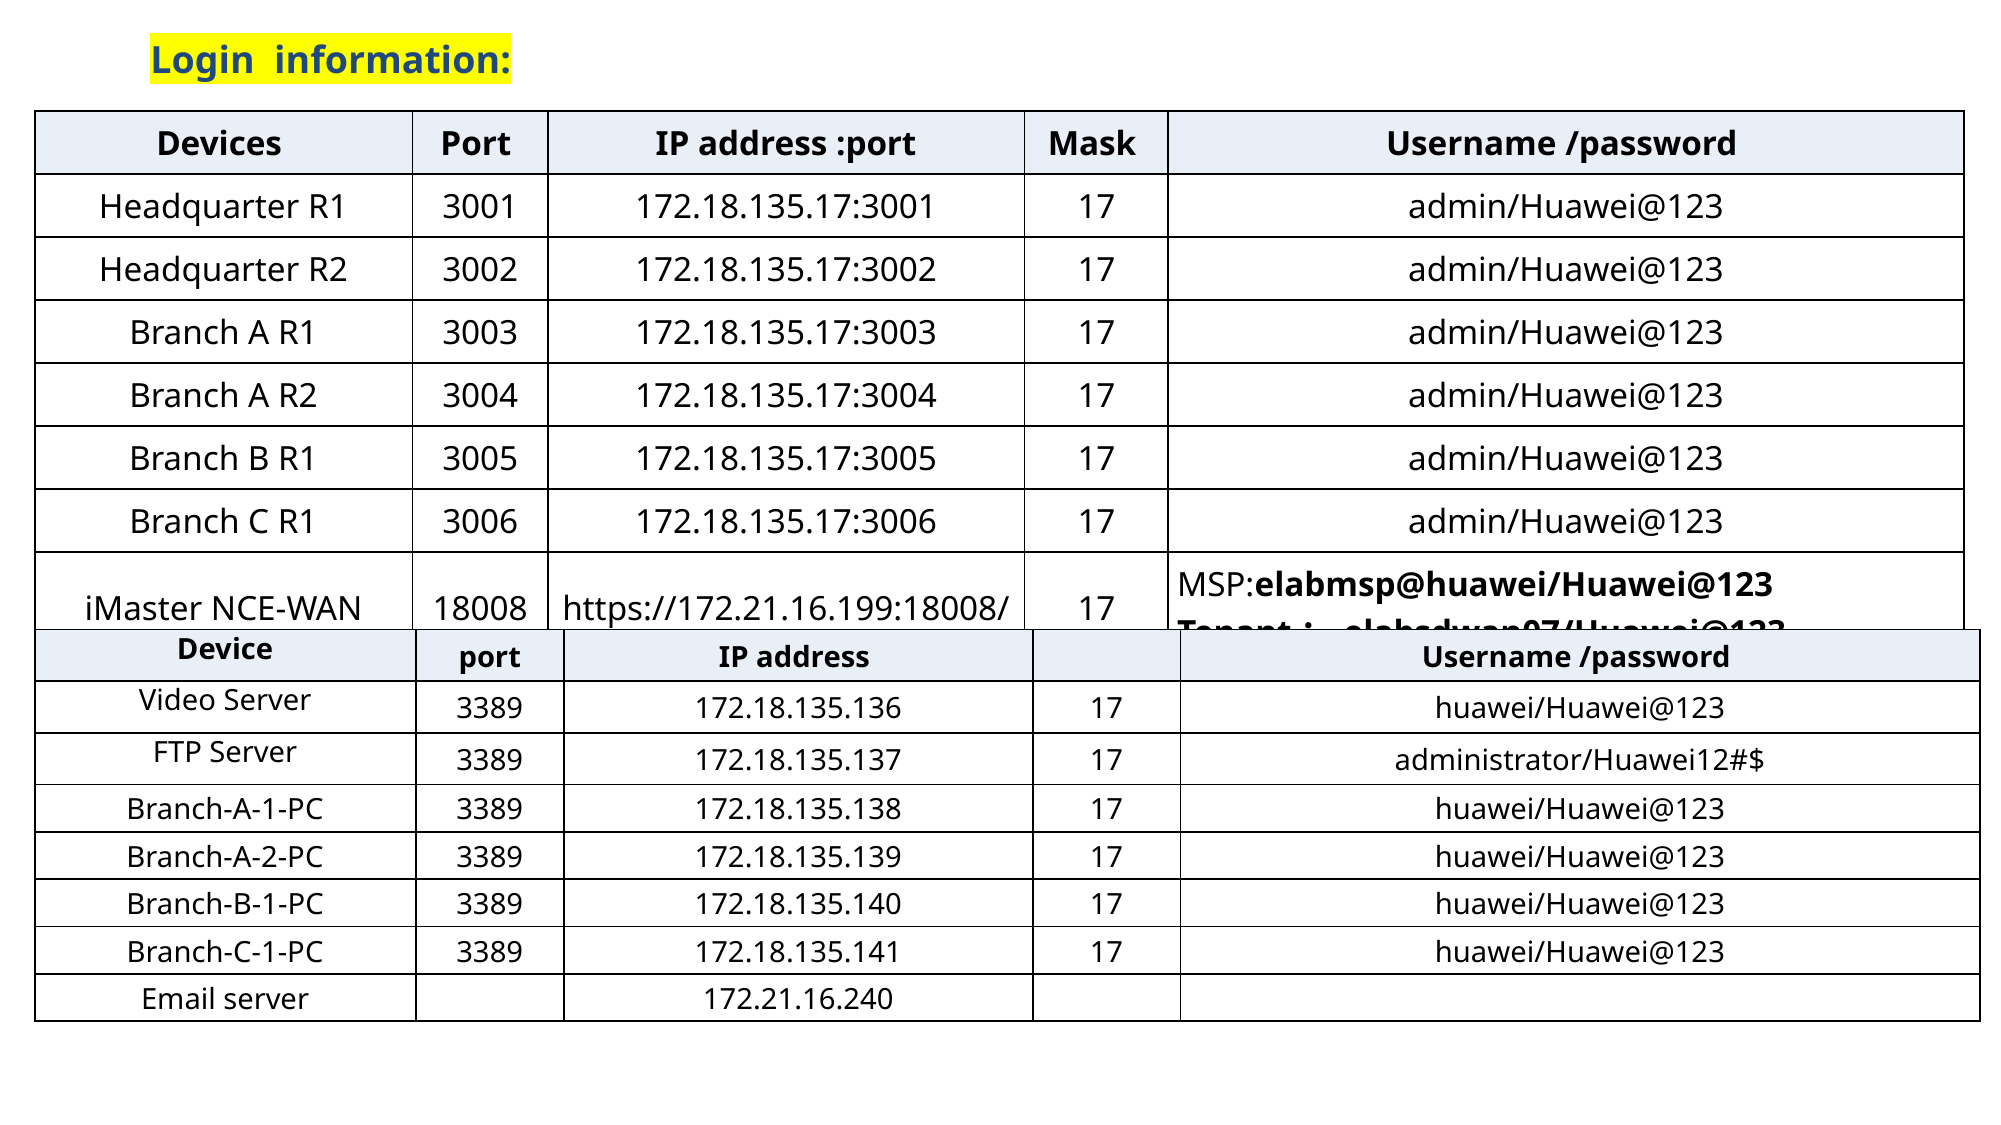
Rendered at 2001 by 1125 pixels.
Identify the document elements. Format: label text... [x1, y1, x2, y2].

table_cell 172.18.135.141 [565, 927, 1032, 973]
table_header IP address :port [549, 112, 1024, 173]
table_cell 17 [1034, 833, 1180, 878]
table_cell 17 [1034, 785, 1180, 831]
table_cell https://172.21.16.199:18008/ [549, 553, 1024, 629]
table_cell 172.18.135.137 [565, 734, 1032, 784]
table_cell 172.18.135.17:3005 [549, 427, 1024, 488]
table_header Port [413, 112, 547, 173]
table_cell 17 [1025, 364, 1167, 425]
table_cell Video Server [36, 682, 415, 732]
table_cell 3002 [413, 238, 547, 299]
table_header [1034, 630, 1180, 680]
table_cell Branch-A-1-PC [36, 785, 415, 831]
table_cell Branch-A-2-PC [36, 833, 415, 878]
table_cell [1181, 975, 1979, 1020]
table_cell Branch A R2 [36, 364, 412, 425]
table_cell 3003 [413, 301, 547, 362]
table_cell 3389 [417, 833, 563, 878]
table_cell admin/Huawei@123 [1169, 364, 1963, 425]
text_box Login information: [135, 28, 527, 89]
table_cell 3005 [413, 427, 547, 488]
table_cell 3389 [417, 734, 563, 784]
table_cell 17 [1034, 682, 1180, 732]
table_cell 17 [1025, 427, 1167, 488]
table_cell 17 [1034, 927, 1180, 973]
table_cell MSP:elabmsp@huawei/Huawei@123 Tenant：elabsdwan07/Huawei@123 [1169, 553, 1963, 629]
table_cell 17 [1025, 175, 1167, 236]
table_cell 172.18.135.17:3002 [549, 238, 1024, 299]
table_cell 172.18.135.136 [565, 682, 1032, 732]
table_cell 3389 [417, 880, 563, 926]
table_cell huawei/Huawei@123 [1181, 682, 1979, 732]
table_cell 172.18.135.138 [565, 785, 1032, 831]
table_cell admin/Huawei@123 [1169, 301, 1963, 362]
table_cell 18008 [413, 553, 547, 629]
table_header Username /password [1169, 112, 1963, 173]
table_header Device [36, 630, 415, 680]
table_cell iMaster NCE-WAN [36, 553, 412, 629]
table_cell huawei/Huawei@123 [1181, 785, 1979, 831]
table_header IP address [565, 630, 1032, 680]
table_cell huawei/Huawei@123 [1181, 880, 1979, 926]
table_cell [1034, 975, 1180, 1020]
table_cell 17 [1025, 490, 1167, 551]
table_header Devices [36, 112, 412, 173]
table_cell 3006 [413, 490, 547, 551]
table_cell FTP Server [36, 734, 415, 784]
table_cell 3389 [417, 682, 563, 732]
table_header port [417, 630, 563, 680]
table_cell 17 [1034, 734, 1180, 784]
table_cell huawei/Huawei@123 [1181, 927, 1979, 973]
table_cell huawei/Huawei@123 [1181, 833, 1979, 878]
table_cell Branch A R1 [36, 301, 412, 362]
table_cell administrator/Huawei12#$ [1181, 734, 1979, 784]
table_cell 3389 [417, 785, 563, 831]
table_cell admin/Huawei@123 [1169, 175, 1963, 236]
table_cell 3389 [417, 927, 563, 973]
table_header Mask [1025, 112, 1167, 173]
table_cell Headquarter R2 [36, 238, 412, 299]
table_header Username /password [1181, 630, 1979, 680]
table_cell 172.21.16.240 [565, 975, 1032, 1020]
table_cell 3004 [413, 364, 547, 425]
table_cell Branch B R1 [36, 427, 412, 488]
table_cell Email server [36, 975, 415, 1020]
table_cell Branch C R1 [36, 490, 412, 551]
table_cell 172.18.135.17:3001 [549, 175, 1024, 236]
table_cell admin/Huawei@123 [1169, 490, 1963, 551]
table_cell 172.18.135.17:3004 [549, 364, 1024, 425]
table_cell 17 [1025, 553, 1167, 629]
table_cell 172.18.135.17:3006 [549, 490, 1024, 551]
table_cell 172.18.135.140 [565, 880, 1032, 926]
table_cell 17 [1025, 238, 1167, 299]
table_cell Branch-B-1-PC [36, 880, 415, 926]
table_cell Branch-C-1-PC [36, 927, 415, 973]
table_cell 17 [1034, 880, 1180, 926]
table_cell admin/Huawei@123 [1169, 238, 1963, 299]
table_cell 3001 [413, 175, 547, 236]
table_cell 172.18.135.17:3003 [549, 301, 1024, 362]
table_cell 172.18.135.139 [565, 833, 1032, 878]
table_cell [417, 975, 563, 1020]
table_cell admin/Huawei@123 [1169, 427, 1963, 488]
table_cell 17 [1025, 301, 1167, 362]
table_cell Headquarter R1 [36, 175, 412, 236]
